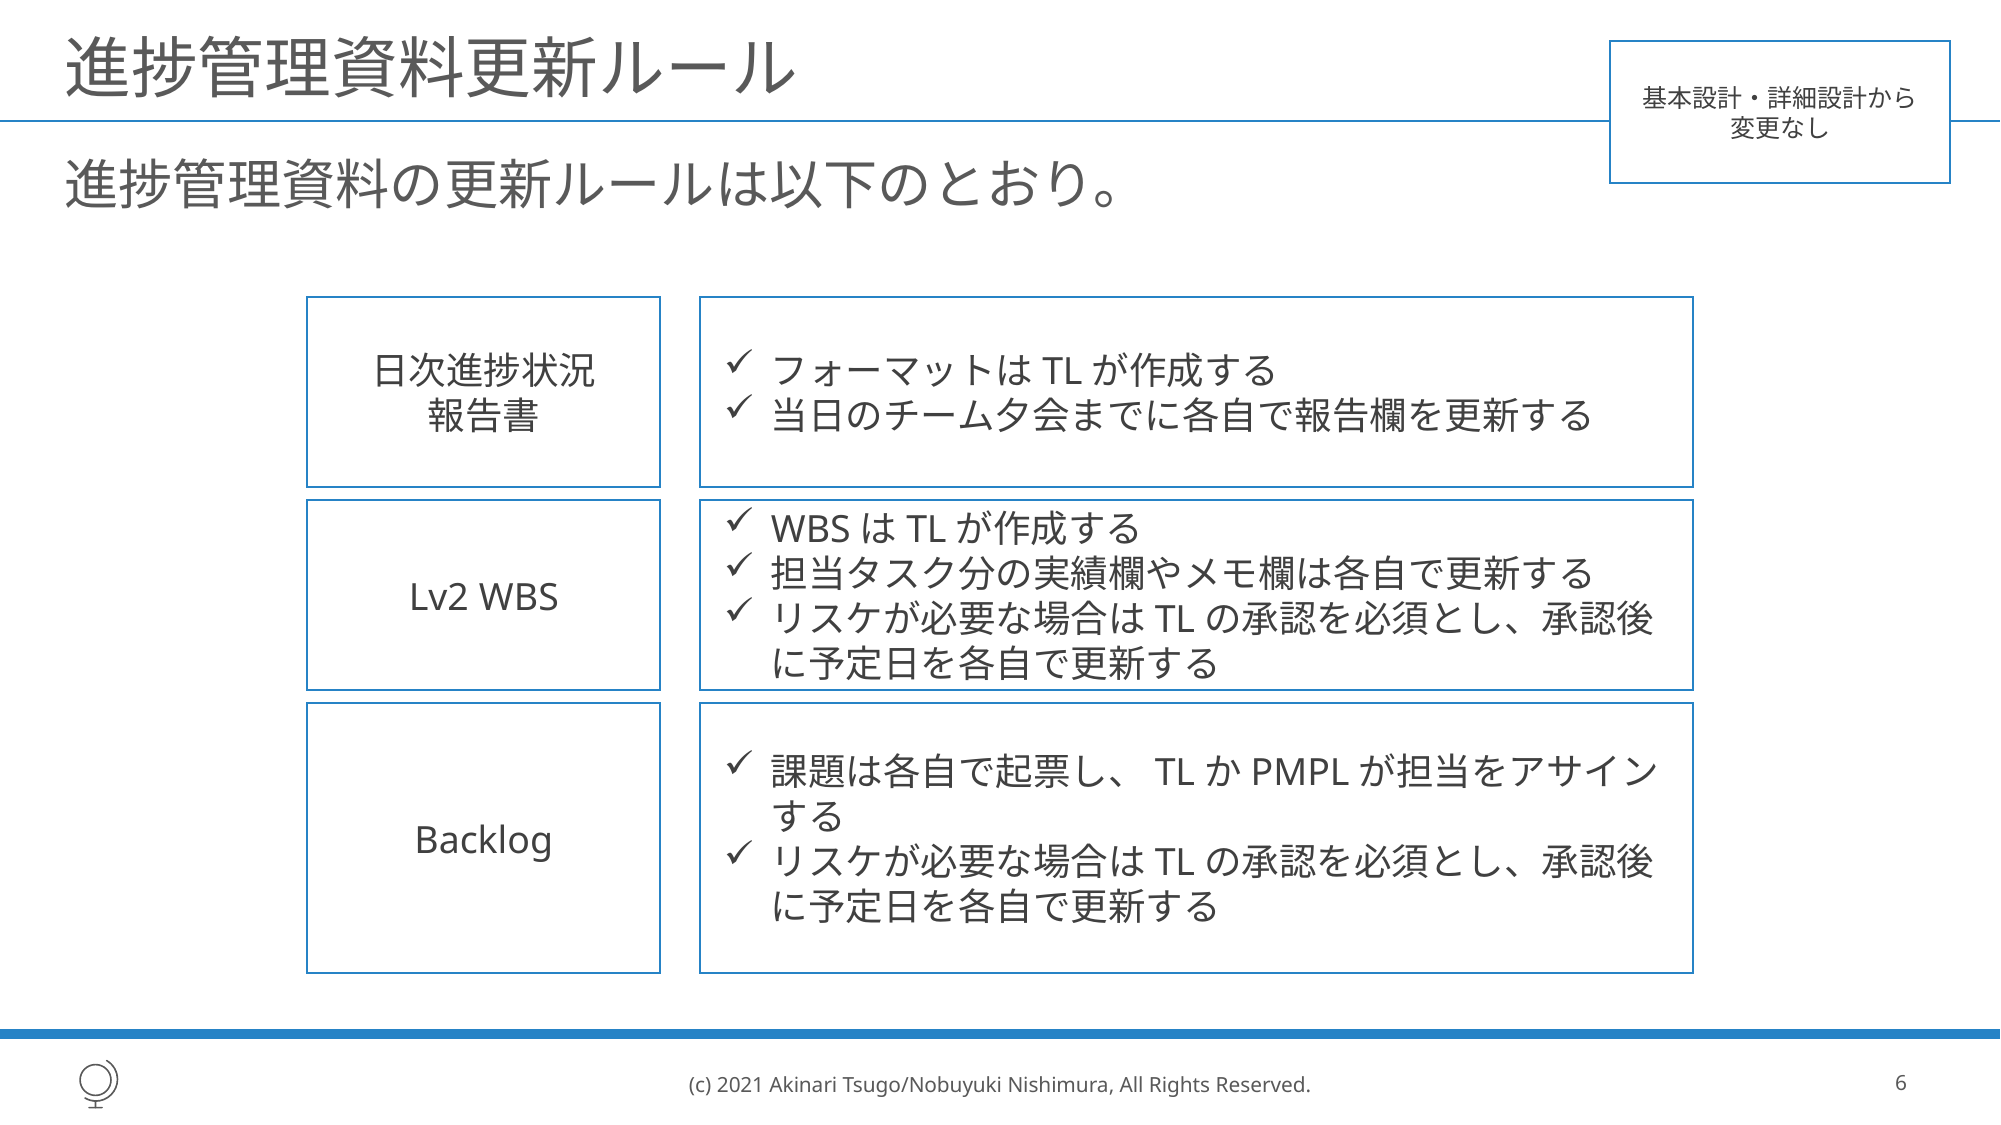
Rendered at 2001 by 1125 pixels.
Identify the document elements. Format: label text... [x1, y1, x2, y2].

title 進捗管理資料更新ルール [49, 8, 1951, 113]
text_box 基本設計・詳細設計から 変更なし [1609, 40, 1951, 184]
text_box フォーマットはTLが作成する 当日のチーム夕会までに各自で報告欄を更新する [699, 296, 1694, 488]
text_box WBSはTLが作成する 担当タスク分の実績欄やメモ欄は各自で更新する リスケが必要な場合はTLの承認を必須とし、承認後に予定日を各自で更新する [699, 499, 1694, 691]
text_box 日次進捗状況 報告書 [306, 296, 661, 488]
list 進捗管理資料の更新ルールは以下のとおり。 [49, 150, 1951, 260]
text_box Lv2 WBS [306, 499, 661, 691]
text_box 課題は各自で起票し、TLかPMPLが担当をアサインする リスケが必要な場合はTLの承認を必須とし、承認後に予定日を各自で更新する [699, 702, 1694, 974]
text_box Backlog [306, 702, 661, 974]
